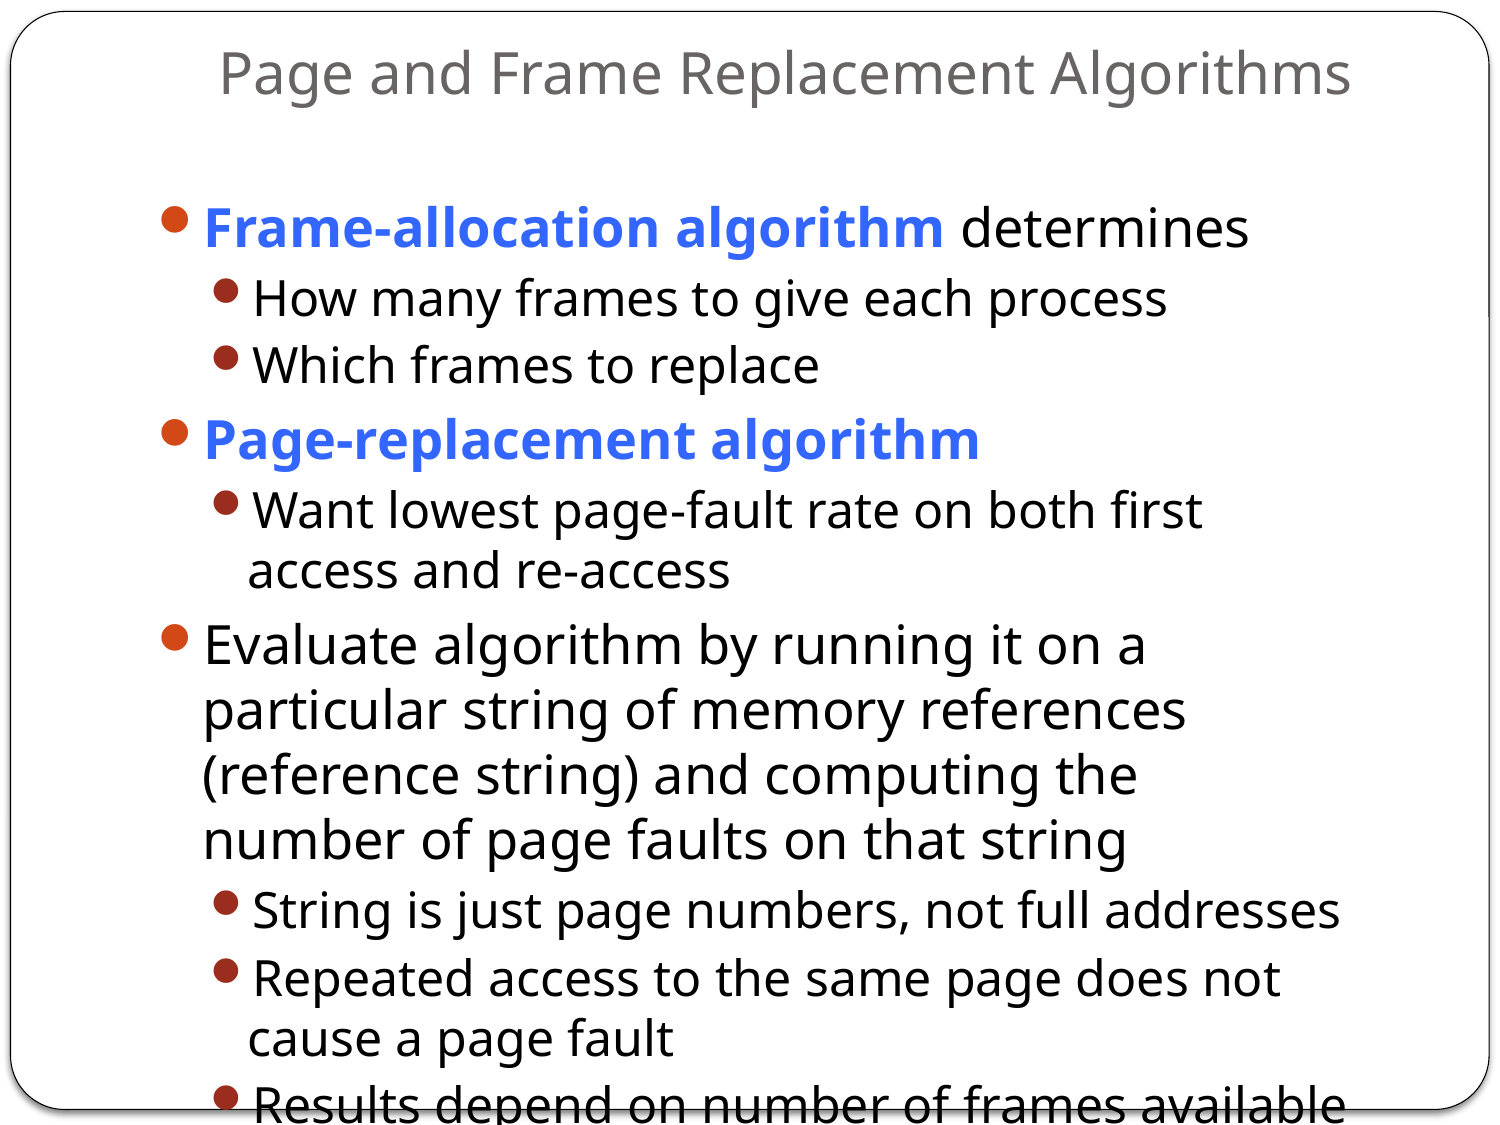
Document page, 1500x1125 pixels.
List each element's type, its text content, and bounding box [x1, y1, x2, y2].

list Frame-allocation algorithm determines How many frames to give each process Which frames to replace Page-replacement algorithm Want lowest page-fault rate on both first access and re-access Evaluate algorithm by running it on a particular string of memory references (reference string) and computing the number of page faults on that string String is just page numbers, not full addresses Repeated access to the same page does not cause a page fault Results depend on number of frames available In all our examples, the reference string of referenced page numbers is 7,0,1,2,0,3,0,4,2,3,0,3,0,3,2,1,2,0,1,7,0,1 [142, 185, 1371, 990]
title Page and Frame Replacement Algorithms [203, 26, 1463, 122]
